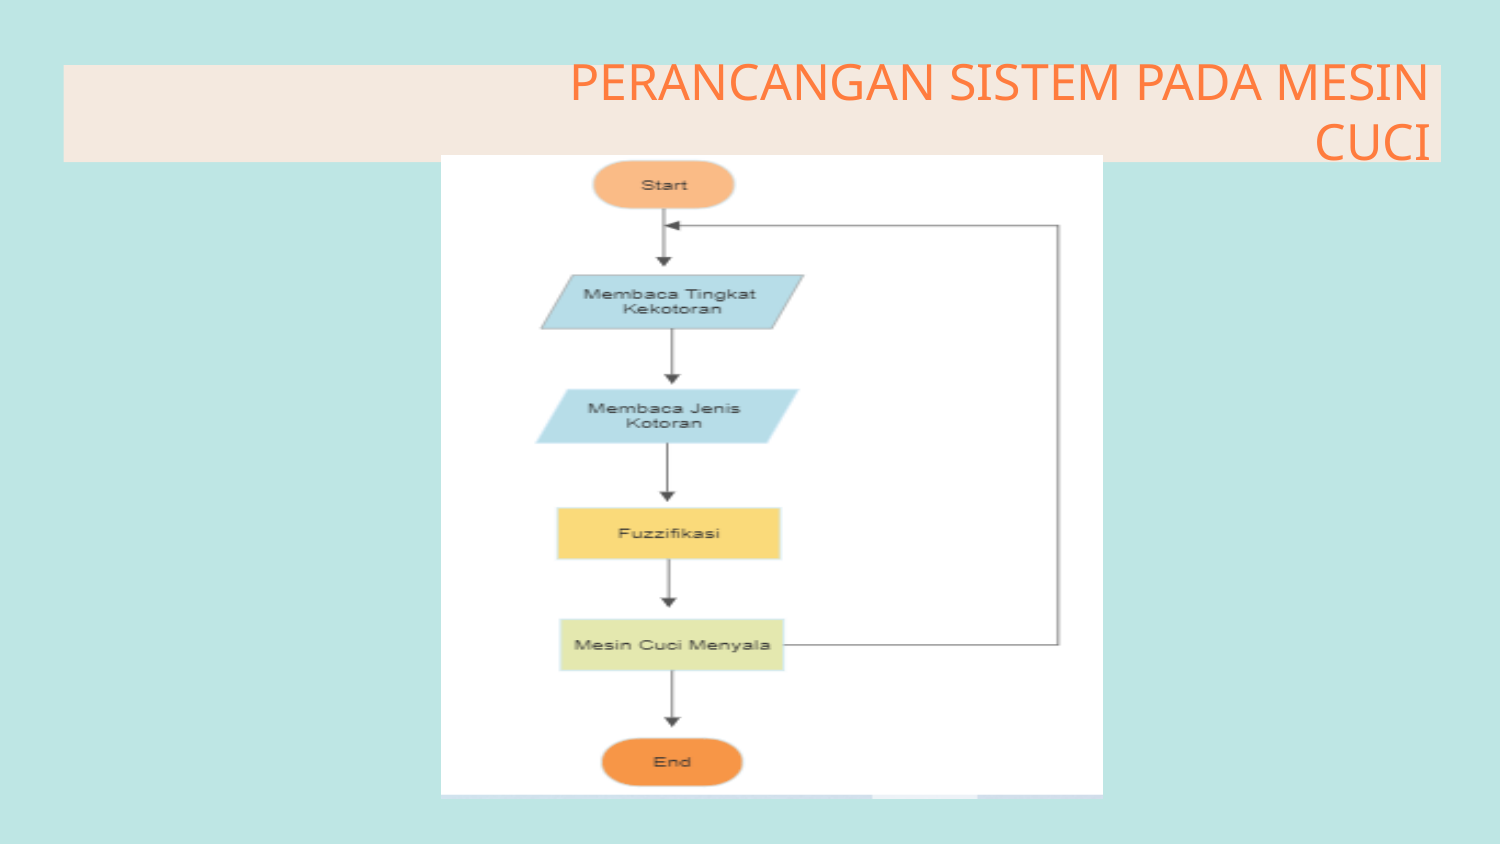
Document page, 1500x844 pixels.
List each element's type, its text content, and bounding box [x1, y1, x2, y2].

picture [441, 154, 1103, 800]
title PERANCANGAN SISTEM PADA MESIN CUCI [549, 65, 1446, 156]
